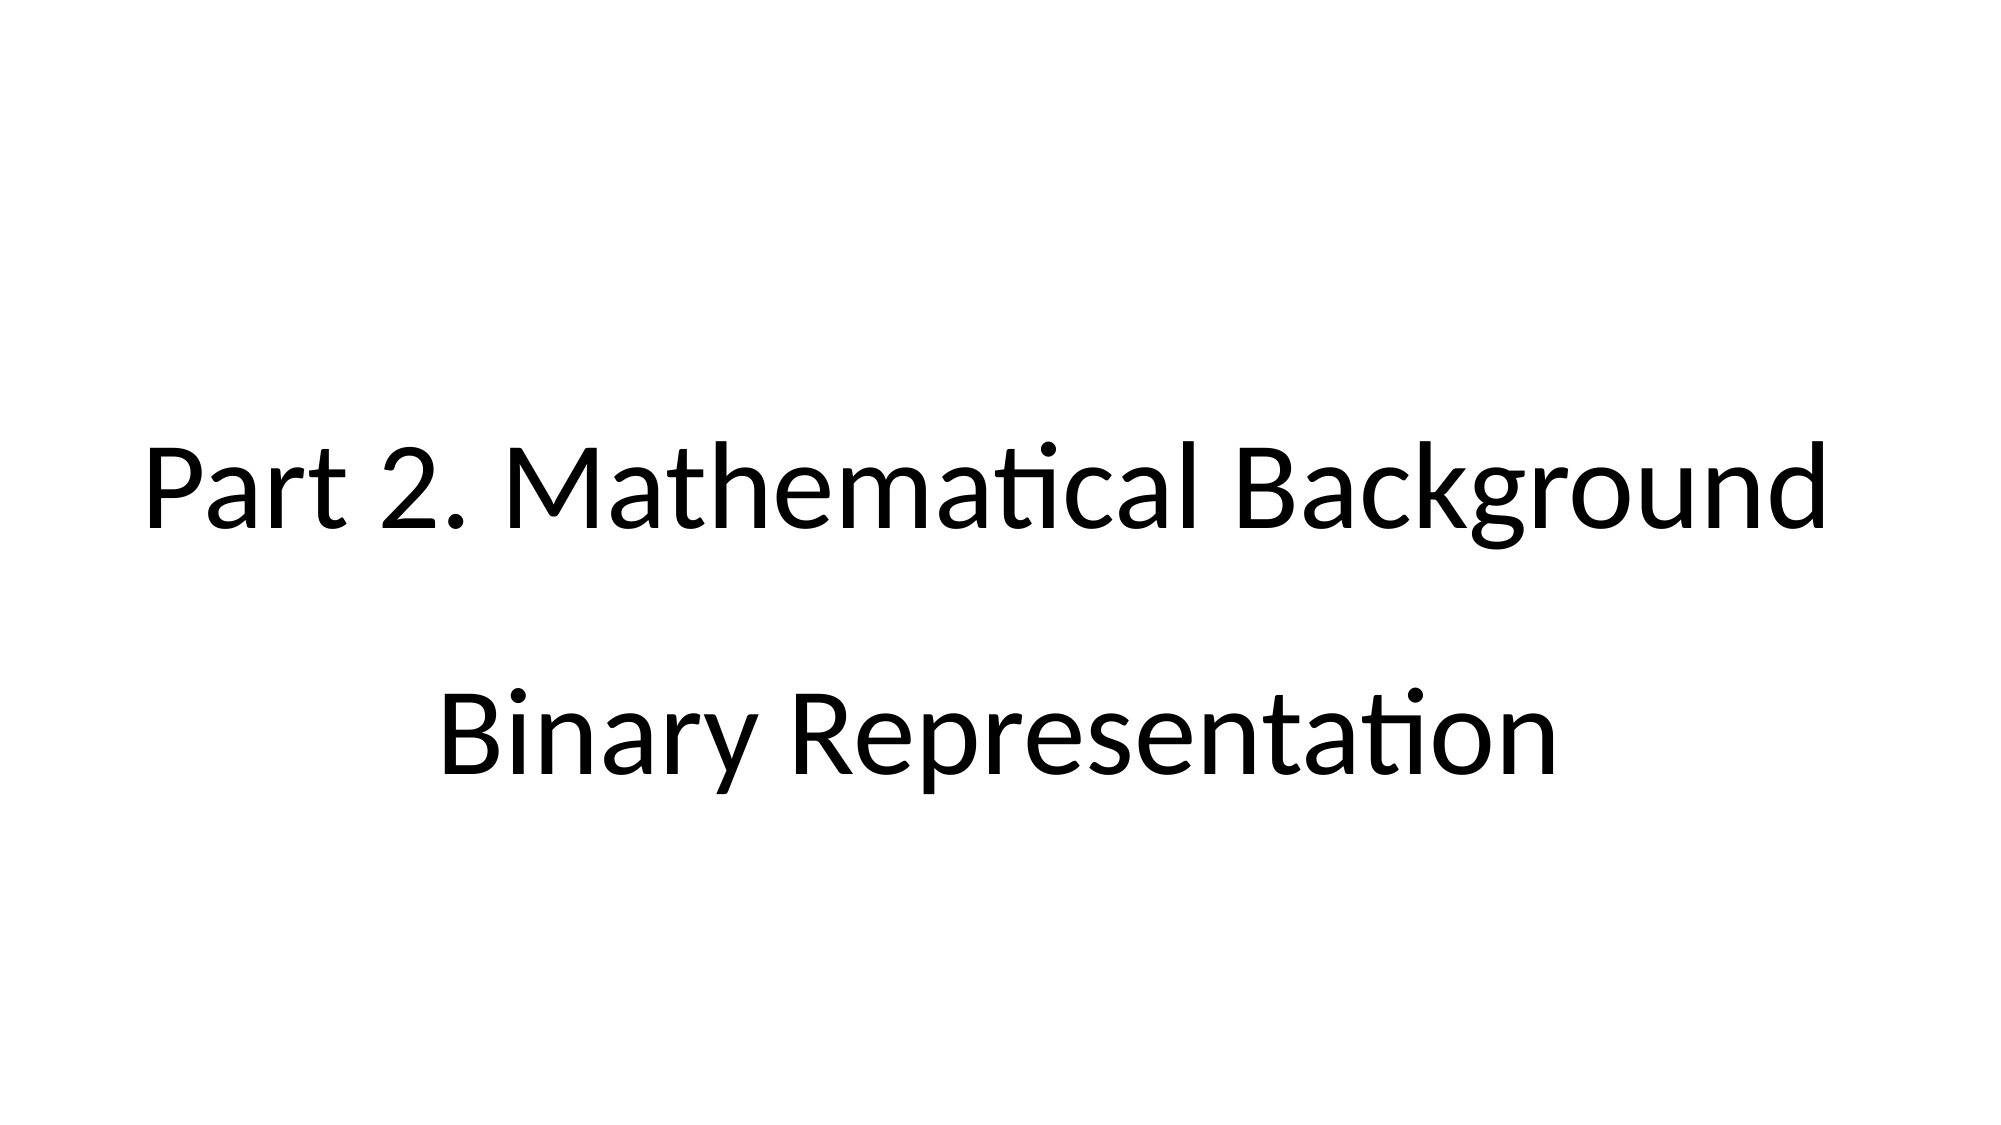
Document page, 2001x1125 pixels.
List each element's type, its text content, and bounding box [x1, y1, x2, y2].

text_box Part 2. Mathematical Background [127, 395, 1849, 561]
text_box Binary Representation [422, 642, 1578, 808]
